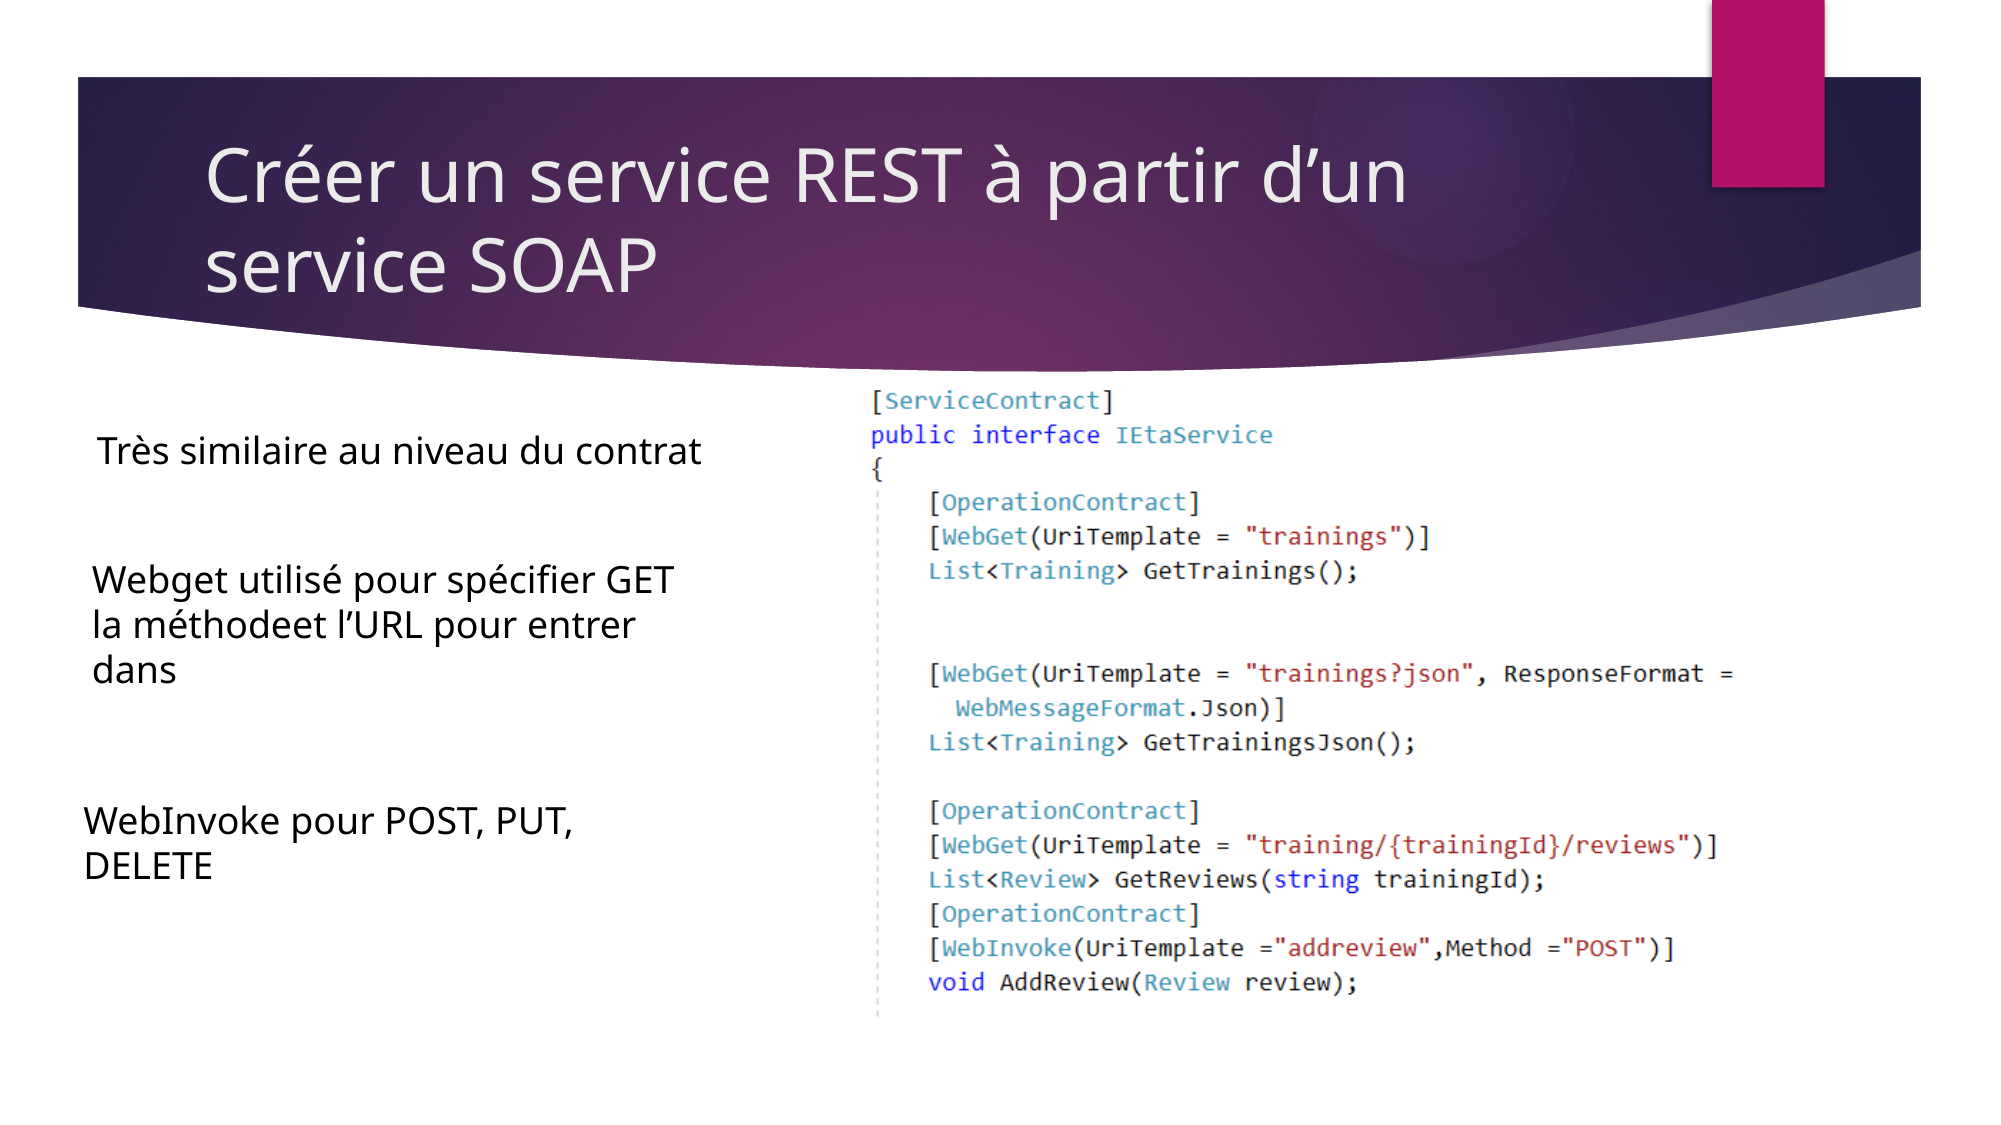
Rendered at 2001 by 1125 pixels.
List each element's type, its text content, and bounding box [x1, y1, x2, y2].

title Créer un service REST à partir d’un service SOAP [189, 159, 1627, 276]
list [859, 379, 1784, 1022]
text_box Webget utilisé pour spécifier GET la méthodeet l’URL pour entrer dans [77, 549, 723, 699]
text_box WebInvoke pour POST, PUT, DELETE [68, 789, 714, 895]
text_box Très similaire au niveau du contrat [82, 419, 718, 480]
